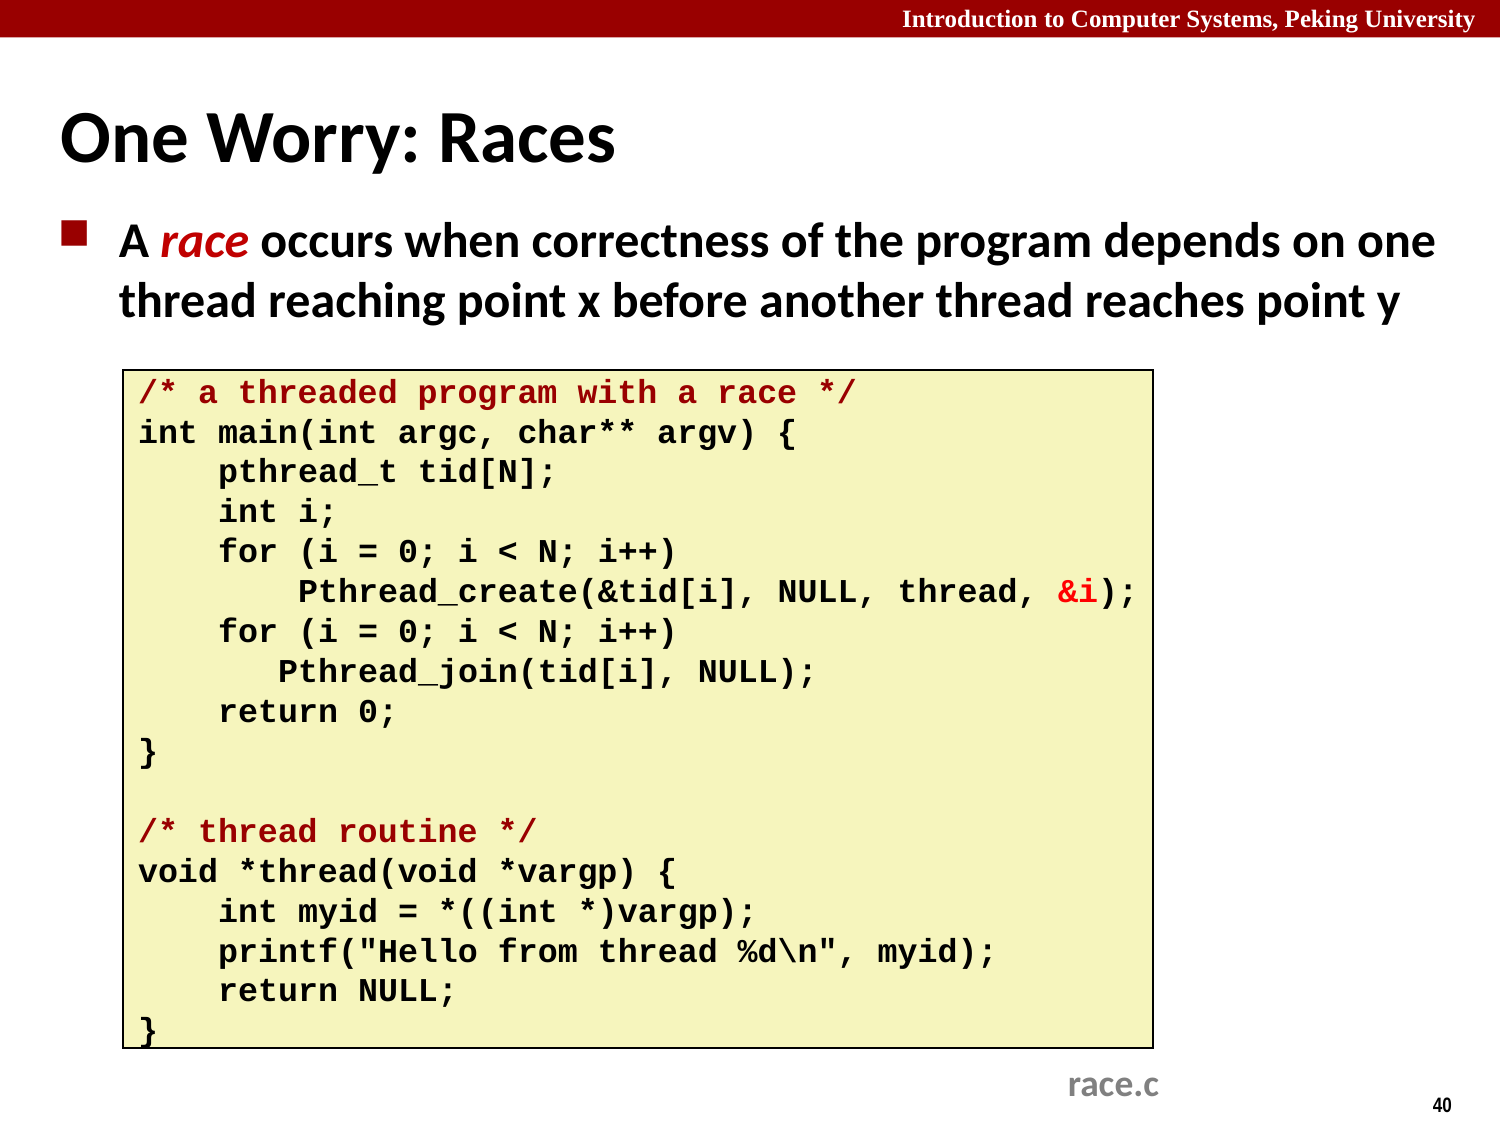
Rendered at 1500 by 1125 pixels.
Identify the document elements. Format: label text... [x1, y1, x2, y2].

text_box /* a threaded program with a race */ int main(int argc, char** argv) { pthread_t tid[N]; int i; for (i = 0; i < N; i++) Pthread_create(&tid[i], NULL, thread, &i); for (i = 0; i < N; i++) Pthread_join(tid[i], NULL); return 0; } /* thread routine */ void *thread(void *vargp) { int myid = *((int *)vargp); printf("Hello from thread %d\n", myid); return NULL; } [123, 369, 1154, 1049]
text_box race.c [1053, 1051, 1175, 1112]
list A race occurs when correctness of the program depends on one thread reaching point x before another thread reaches point y [47, 199, 1500, 1058]
title One Worry: Races [45, 69, 1292, 196]
